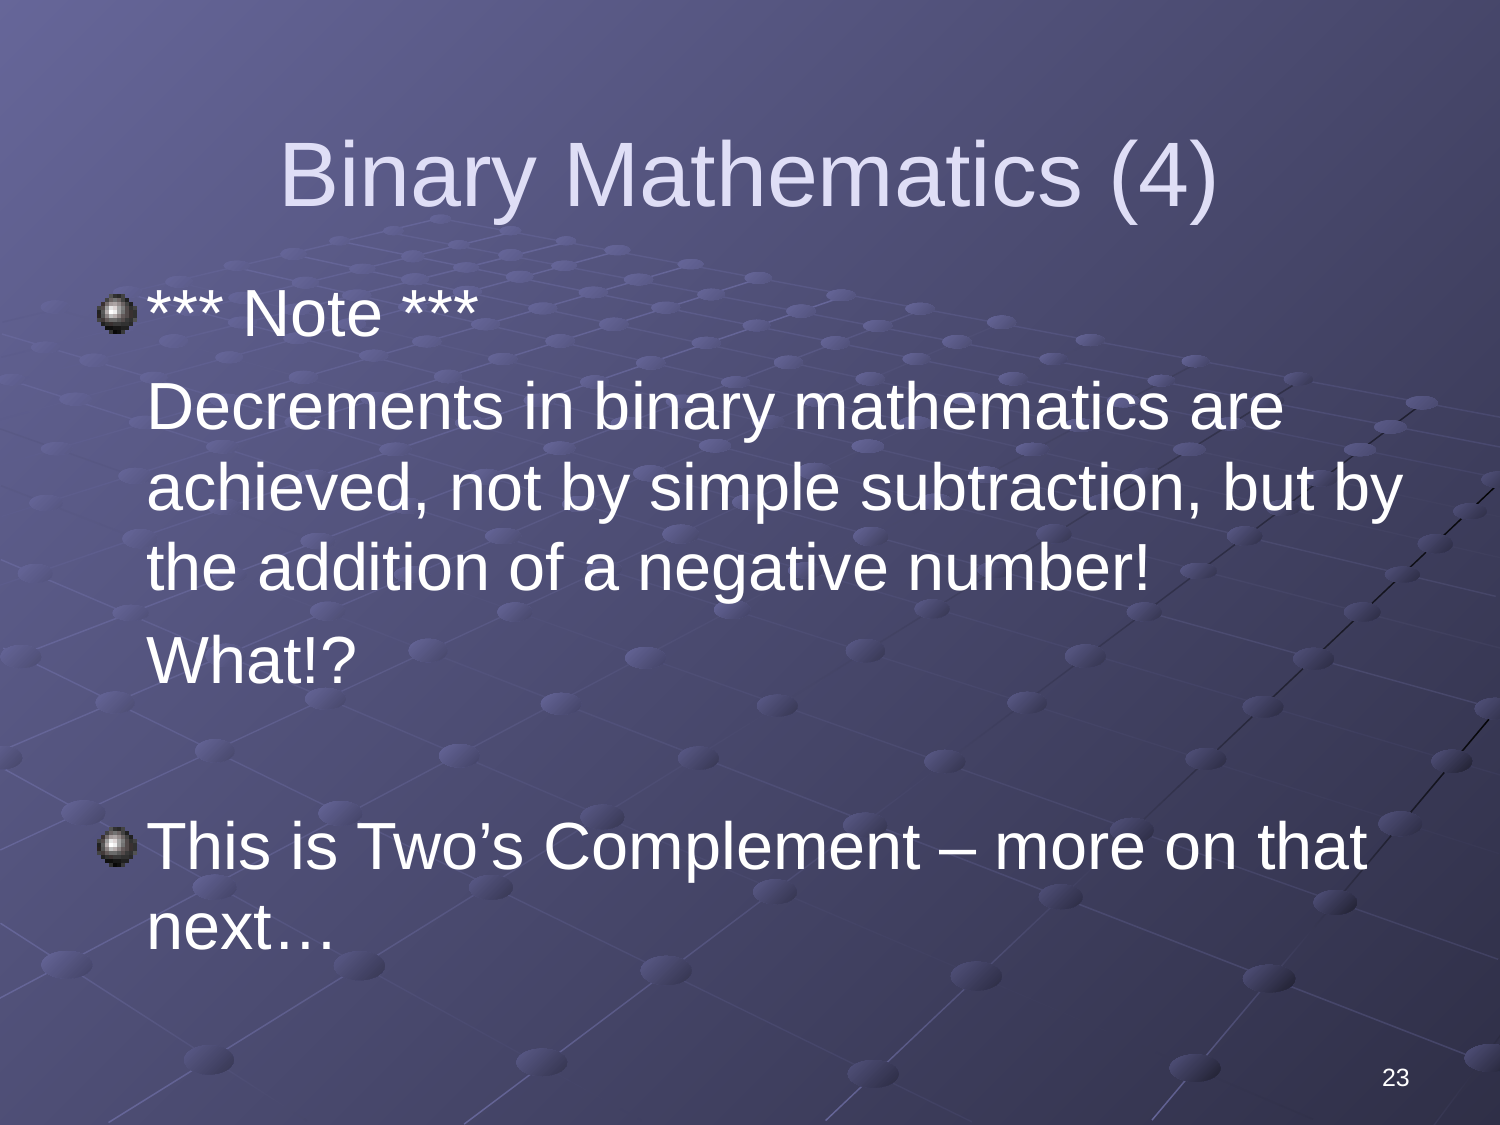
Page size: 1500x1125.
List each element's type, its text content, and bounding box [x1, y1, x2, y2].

picture [90, 819, 137, 867]
picture [90, 286, 137, 334]
slide_number 23 [1074, 1023, 1426, 1100]
title Binary Mathematics (4) [74, 44, 1426, 233]
list *** Note *** Decrements in binary mathematics are achieved, not by simple subtraction, but by the addition of a negative number! What!? This is Two’s Complement – more on that next… [74, 262, 1426, 1007]
